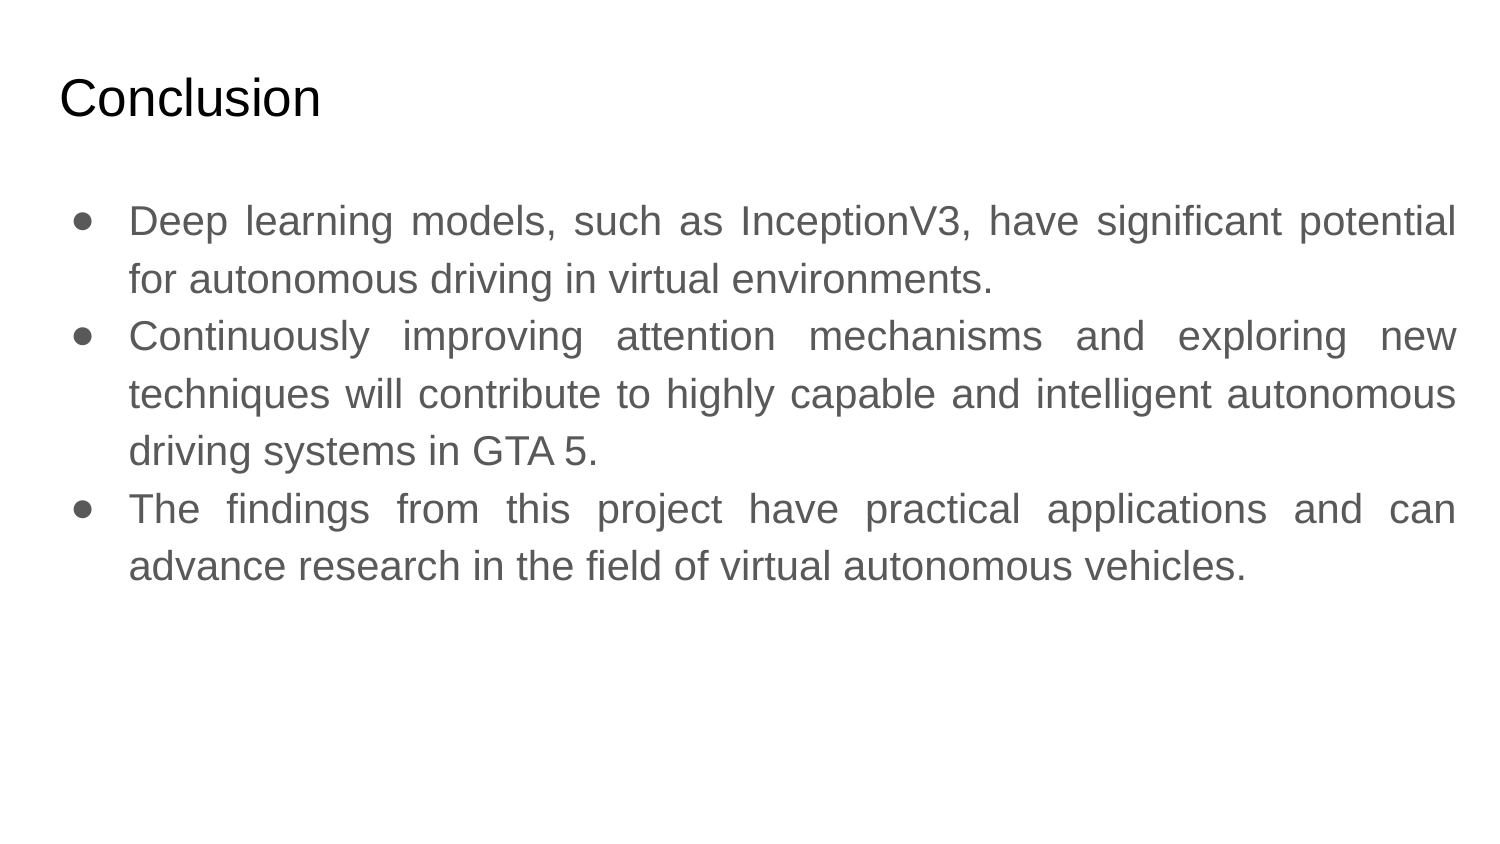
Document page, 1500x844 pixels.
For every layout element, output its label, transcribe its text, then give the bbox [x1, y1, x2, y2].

title Conclusion [44, 48, 1443, 96]
list Deep learning models, such as InceptionV3, have significant potential for autonomous driving in virtual environments. Continuously improving attention mechanisms and exploring new techniques will contribute to highly capable and intelligent autonomous driving systems in GTA 5. The findings from this project have practical applications and can advance research in the field of virtual autonomous vehicles. [38, 96, 1473, 824]
